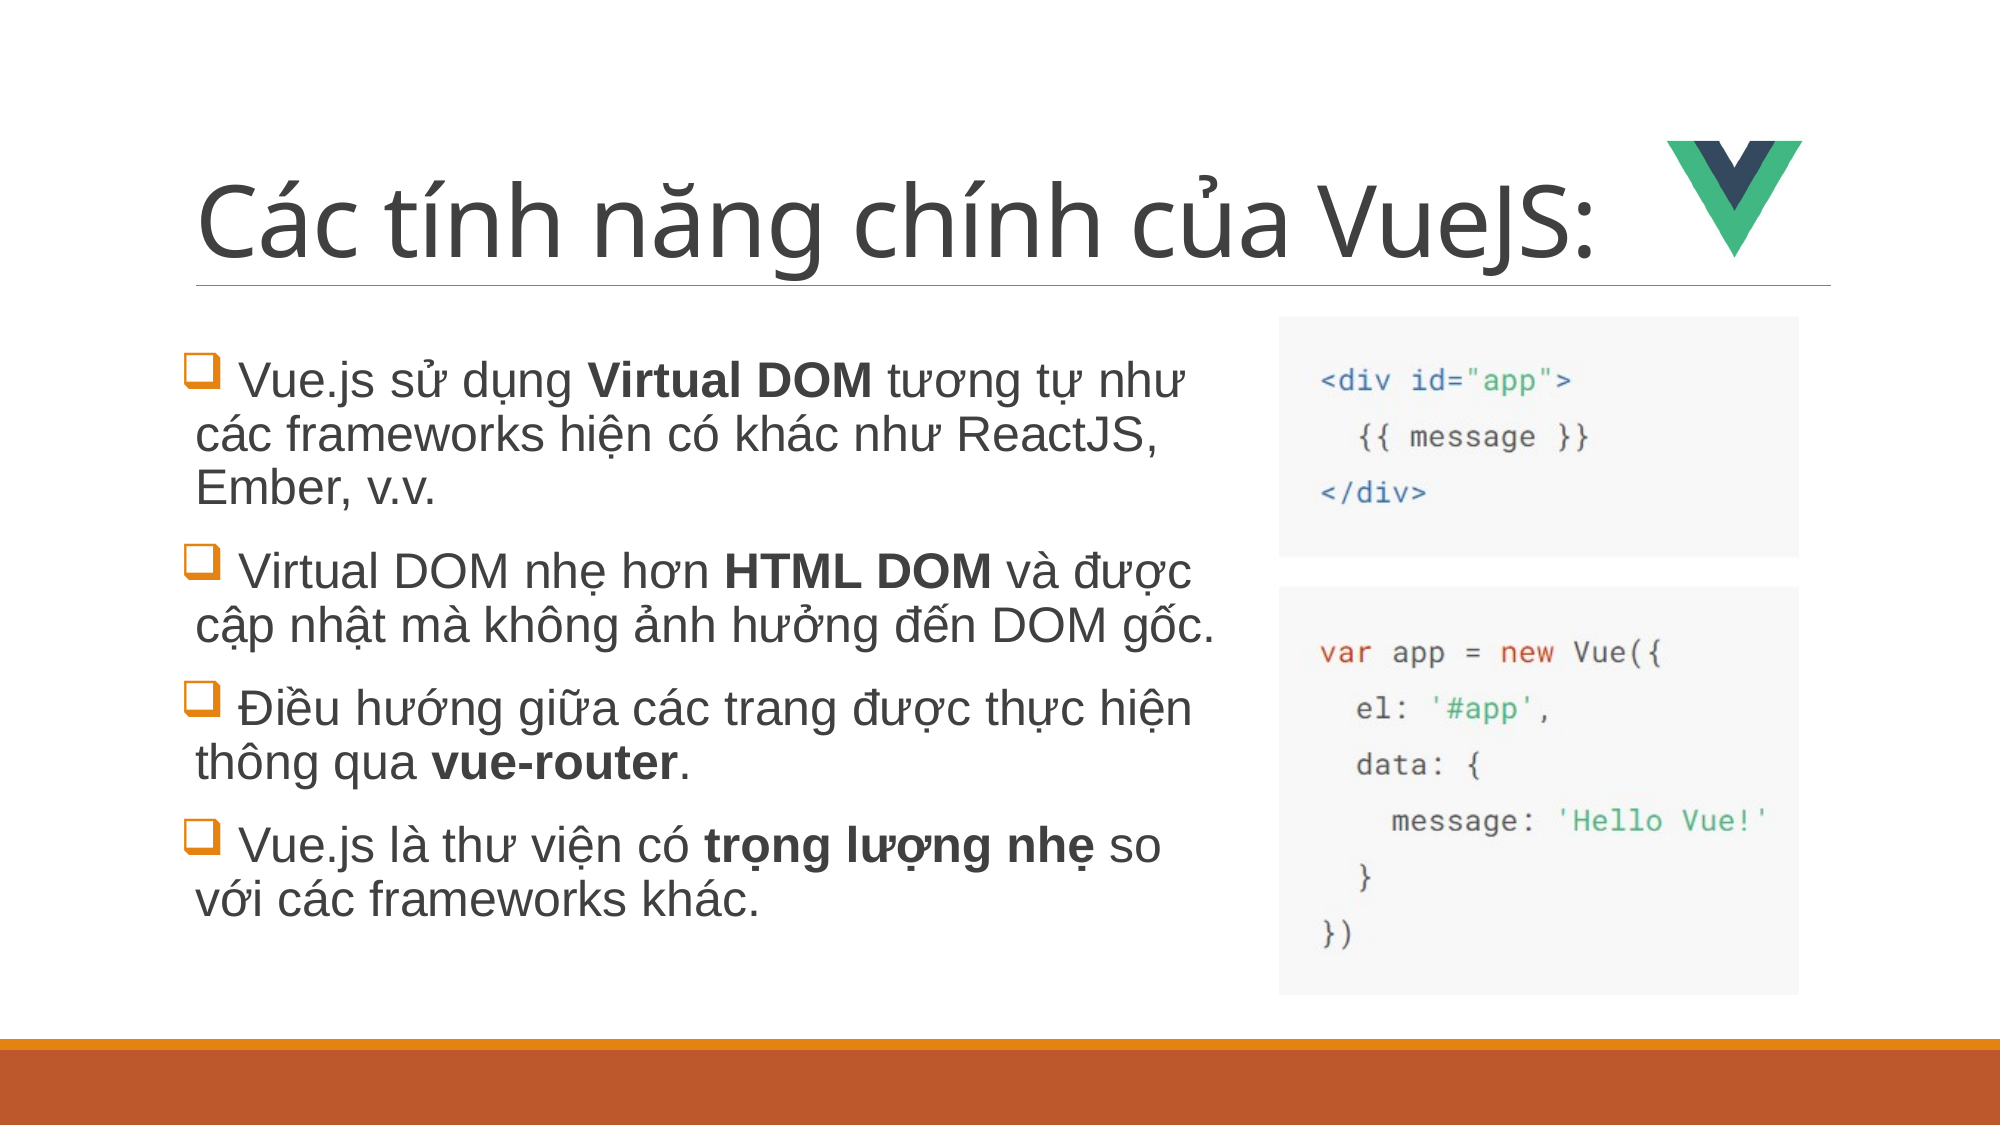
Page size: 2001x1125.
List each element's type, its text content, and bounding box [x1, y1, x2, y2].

picture [1637, 92, 1831, 286]
title Các tính năng chính của VueJS: [180, 47, 1830, 285]
picture [1278, 314, 1800, 995]
list Vue.js sử dụng Virtual DOM tương tự như các frameworks hiện có khác như ReactJS, Ember, v.v. Virtual DOM nhẹ hơn HTML DOM và được cập nhật mà không ảnh hưởng đến DOM gốc. Điều hướng giữa các trang được thực hiện thông qua vue-router. Vue.js là thư viện có trọng lượng nhẹ so với các frameworks khác. [180, 346, 1234, 963]
